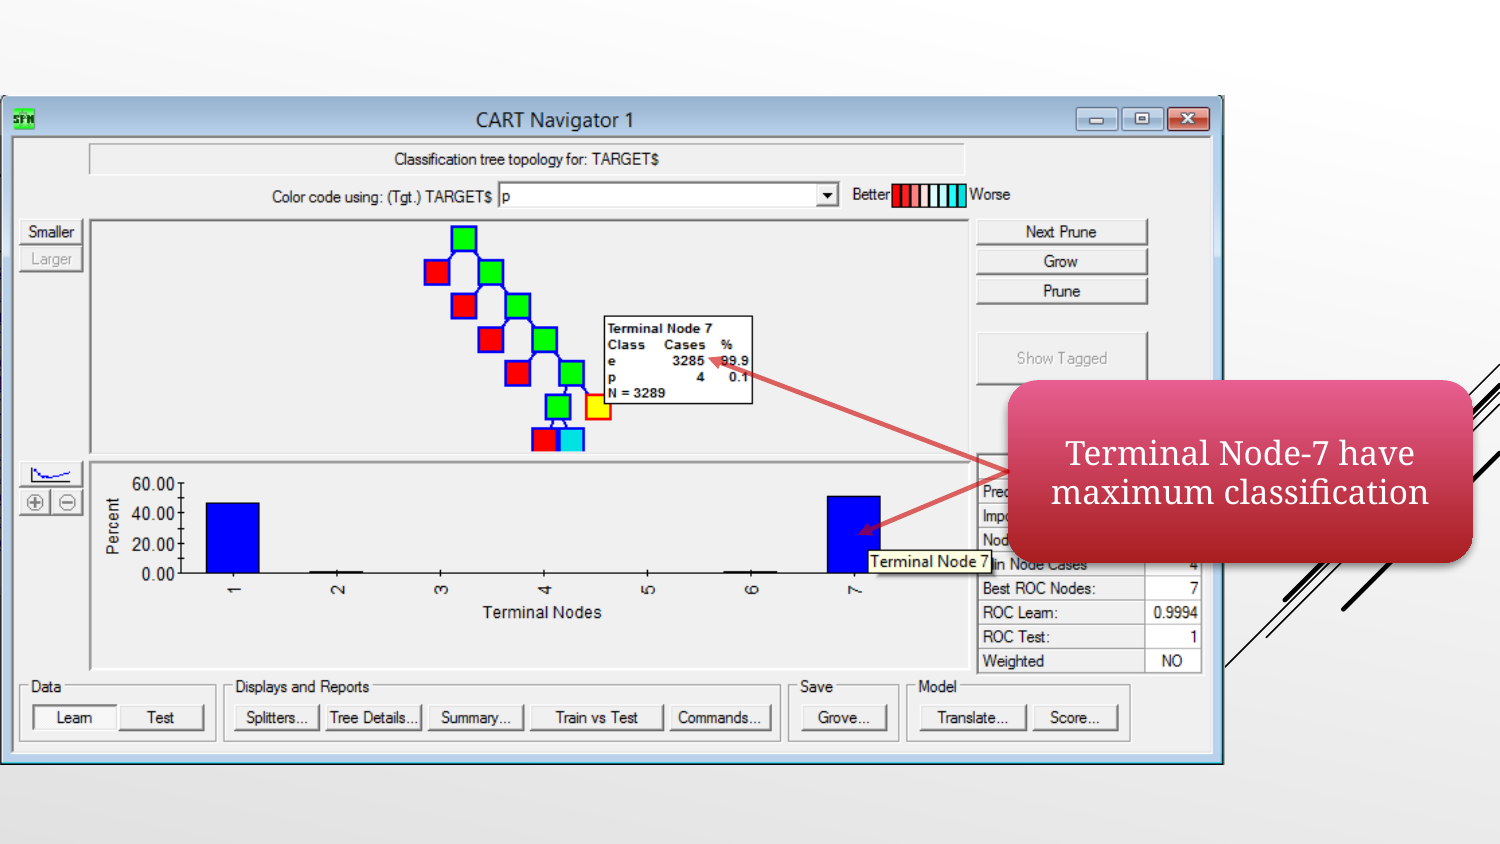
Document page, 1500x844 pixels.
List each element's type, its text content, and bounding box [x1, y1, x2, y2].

picture [0, 95, 1226, 766]
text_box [707, 357, 1008, 472]
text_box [857, 472, 1008, 535]
text_box Terminal Node-7 have maximum classification [1226, 380, 1474, 563]
